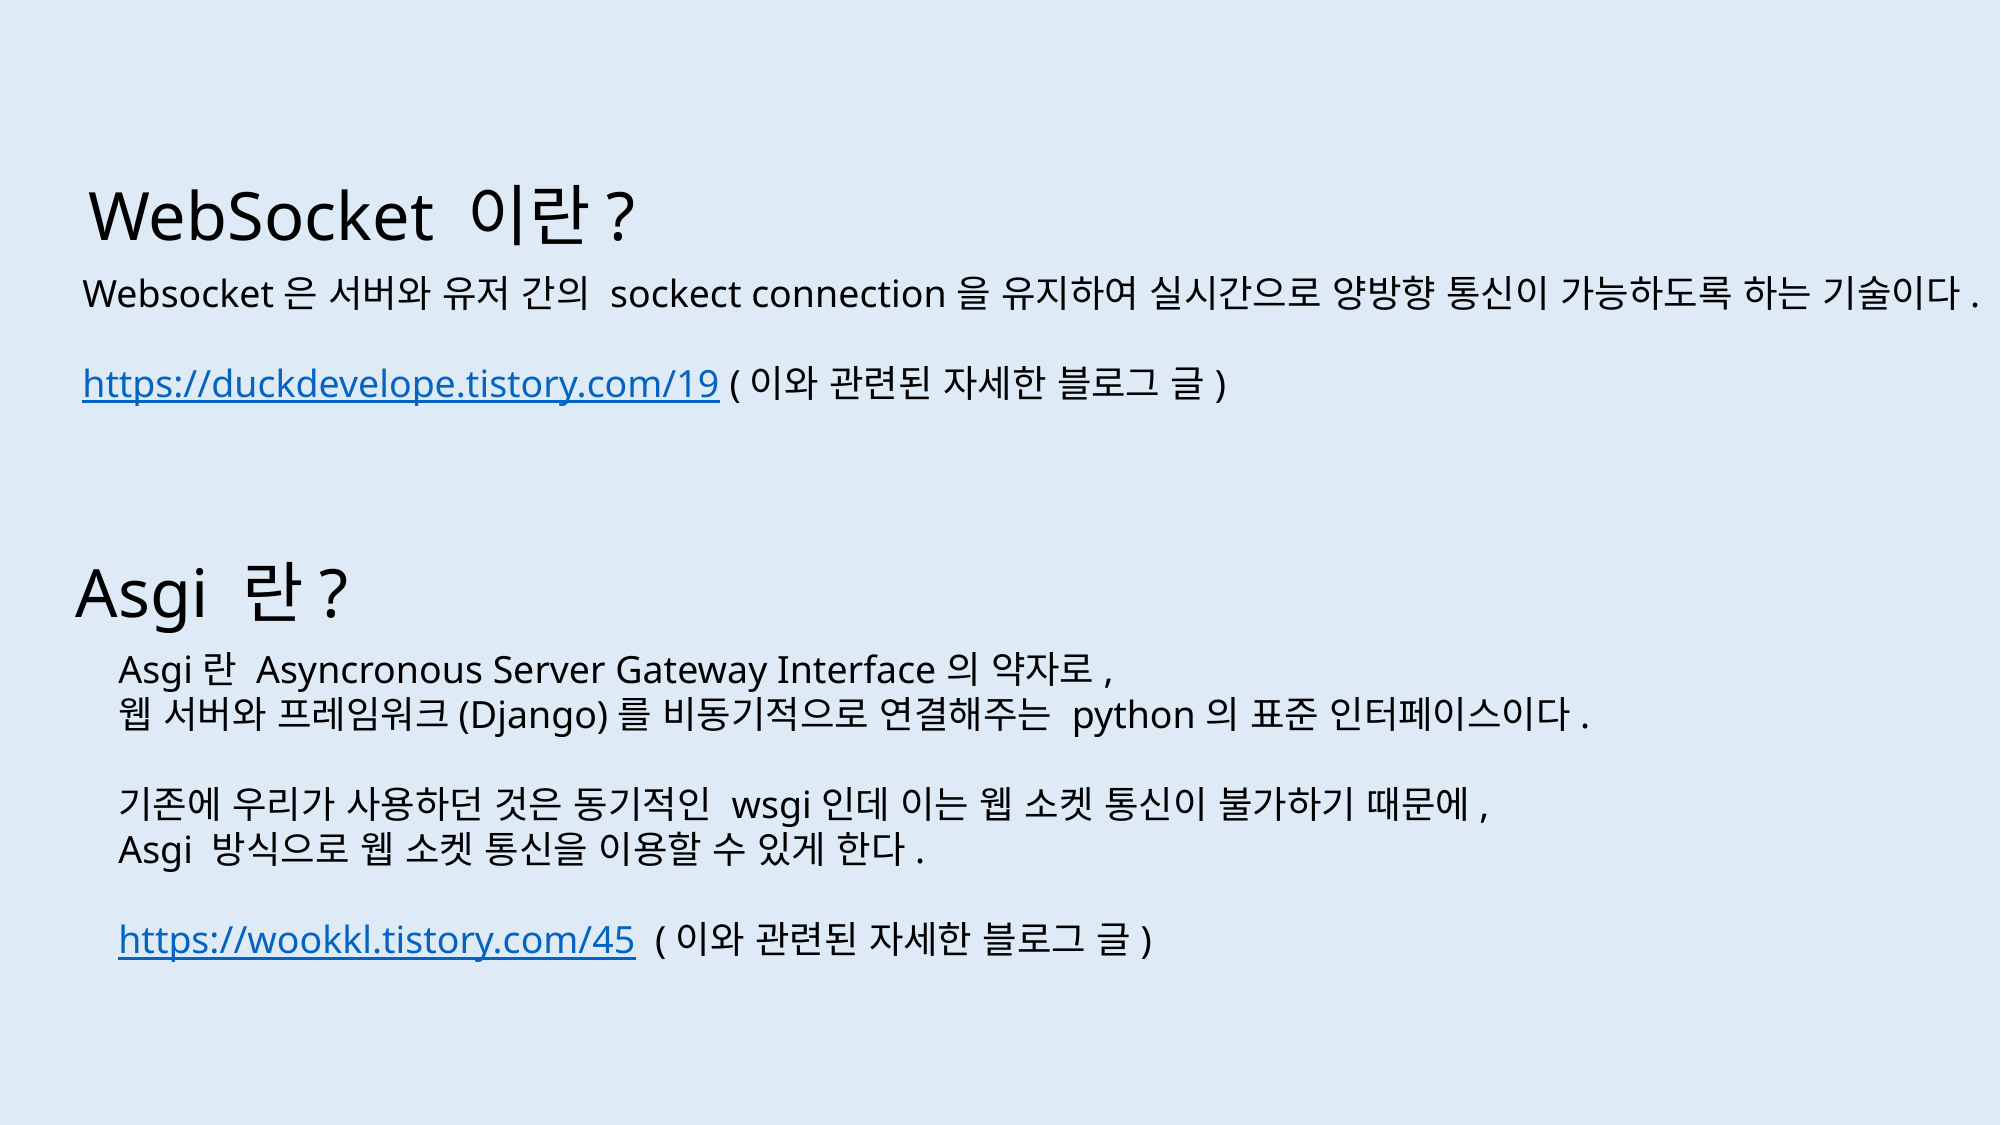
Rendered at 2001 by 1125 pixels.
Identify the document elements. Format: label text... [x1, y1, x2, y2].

text_box Websocket은 서버와 유저 간의 sockect connection을 유지하여 실시간으로 양방향 통신이 가능하도록 하는 기술이다. https://duckdevelope.tistory.com/19 (이와 관련된 자세한 블로그 글) [67, 262, 1981, 418]
text_box WebSocket 이란? [73, 166, 651, 262]
text_box Asgi 란? [61, 543, 364, 638]
text_box Asgi란 Asyncronous Server Gateway Interface의 약자로, 웹 서버와 프레임워크(Django)를 비동기적으로 연결해주는 python의 표준 인터페이스이다. 기존에 우리가 사용하던 것은 동기적인 wsgi인데 이는 웹 소켓 통신이 불가하기 때문에, Asgi 방식으로 웹 소켓 통신을 이용할 수 있게 한다. https://wookkl.tistory.com/45 (이와 관련된 자세한 블로그 글) [103, 639, 1606, 975]
